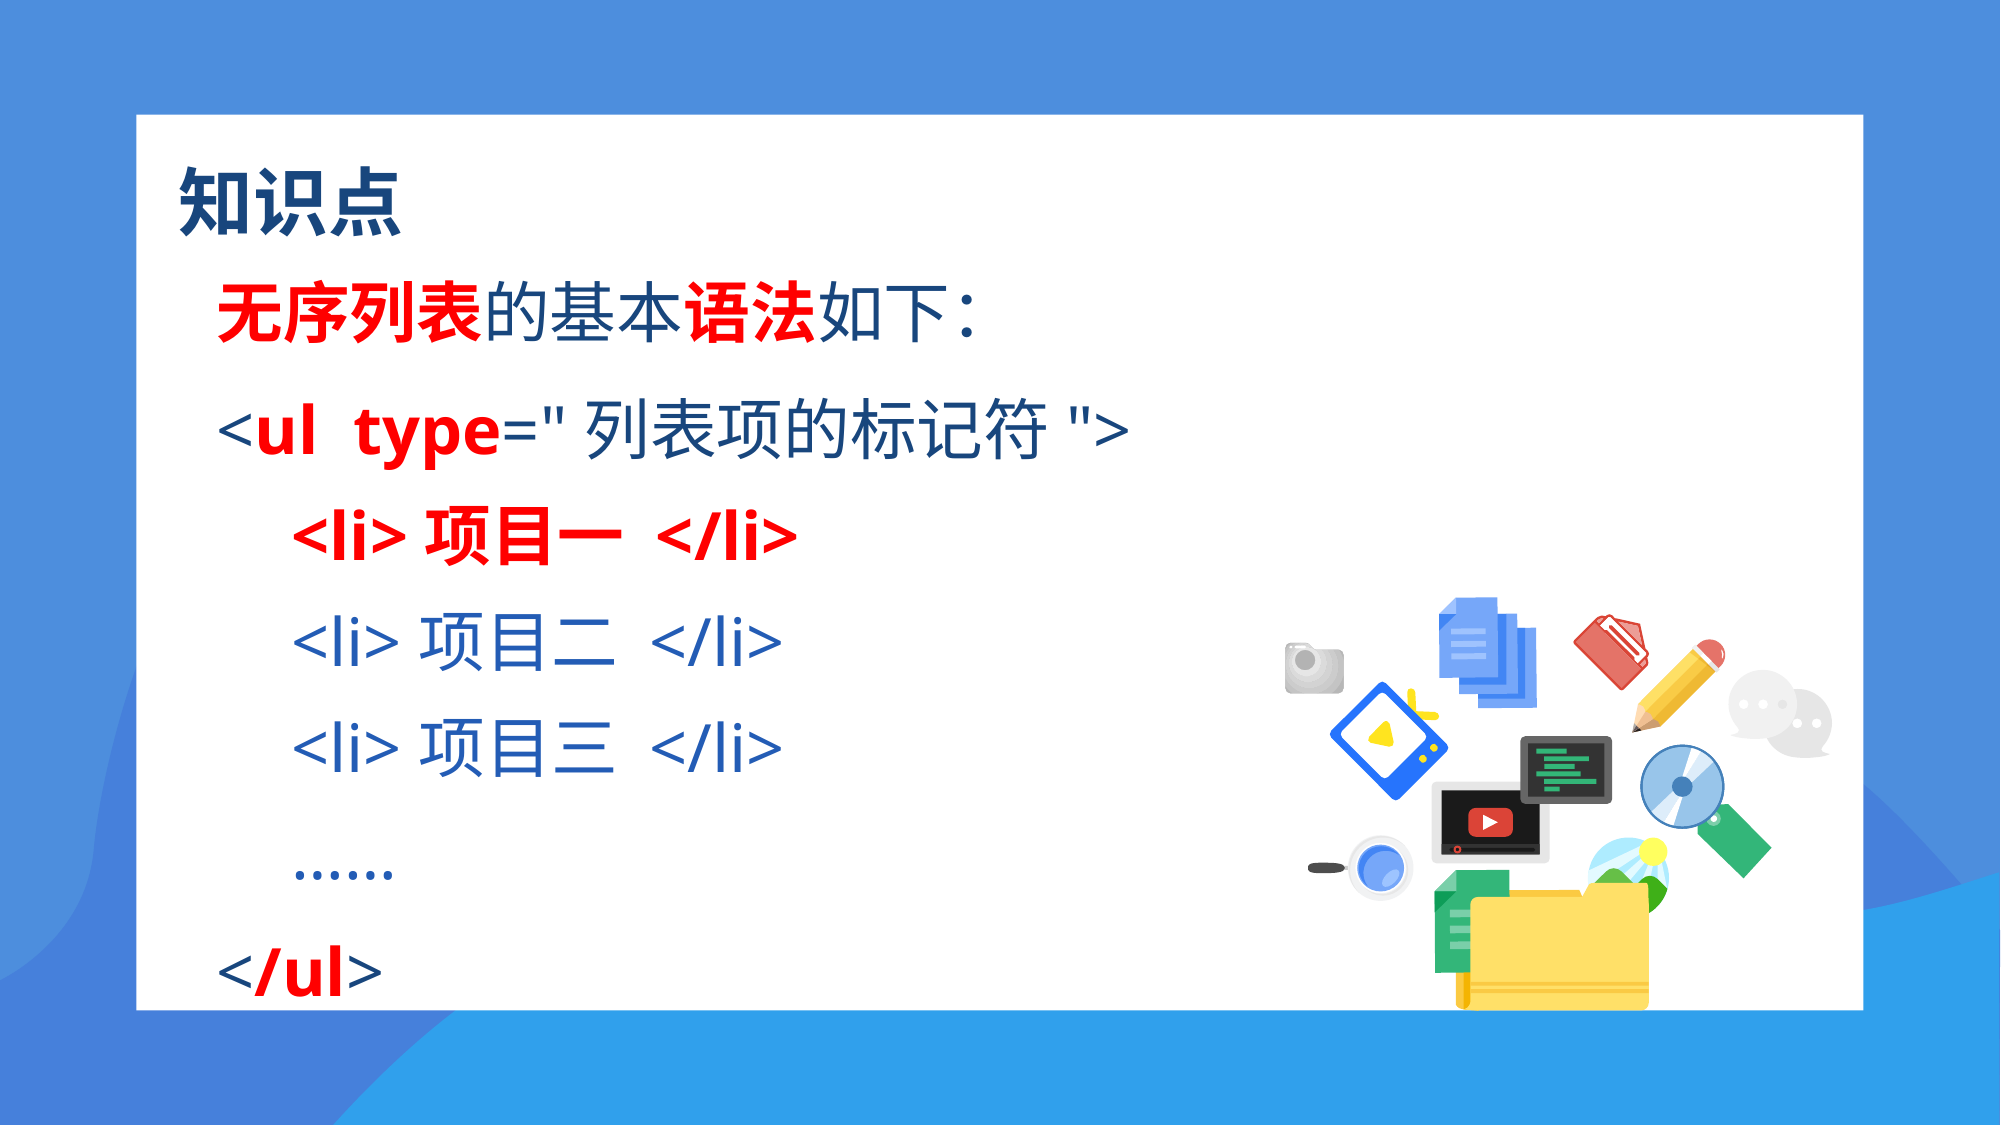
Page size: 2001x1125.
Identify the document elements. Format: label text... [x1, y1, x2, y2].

list 无序列表的基本语法如下： <ul type="列表项的标记符"> <li>项目一 </li> <li>项目二 </li> <li>项目三 </li> …… </ul> [201, 247, 1862, 878]
title 知识点 [163, 116, 1053, 254]
